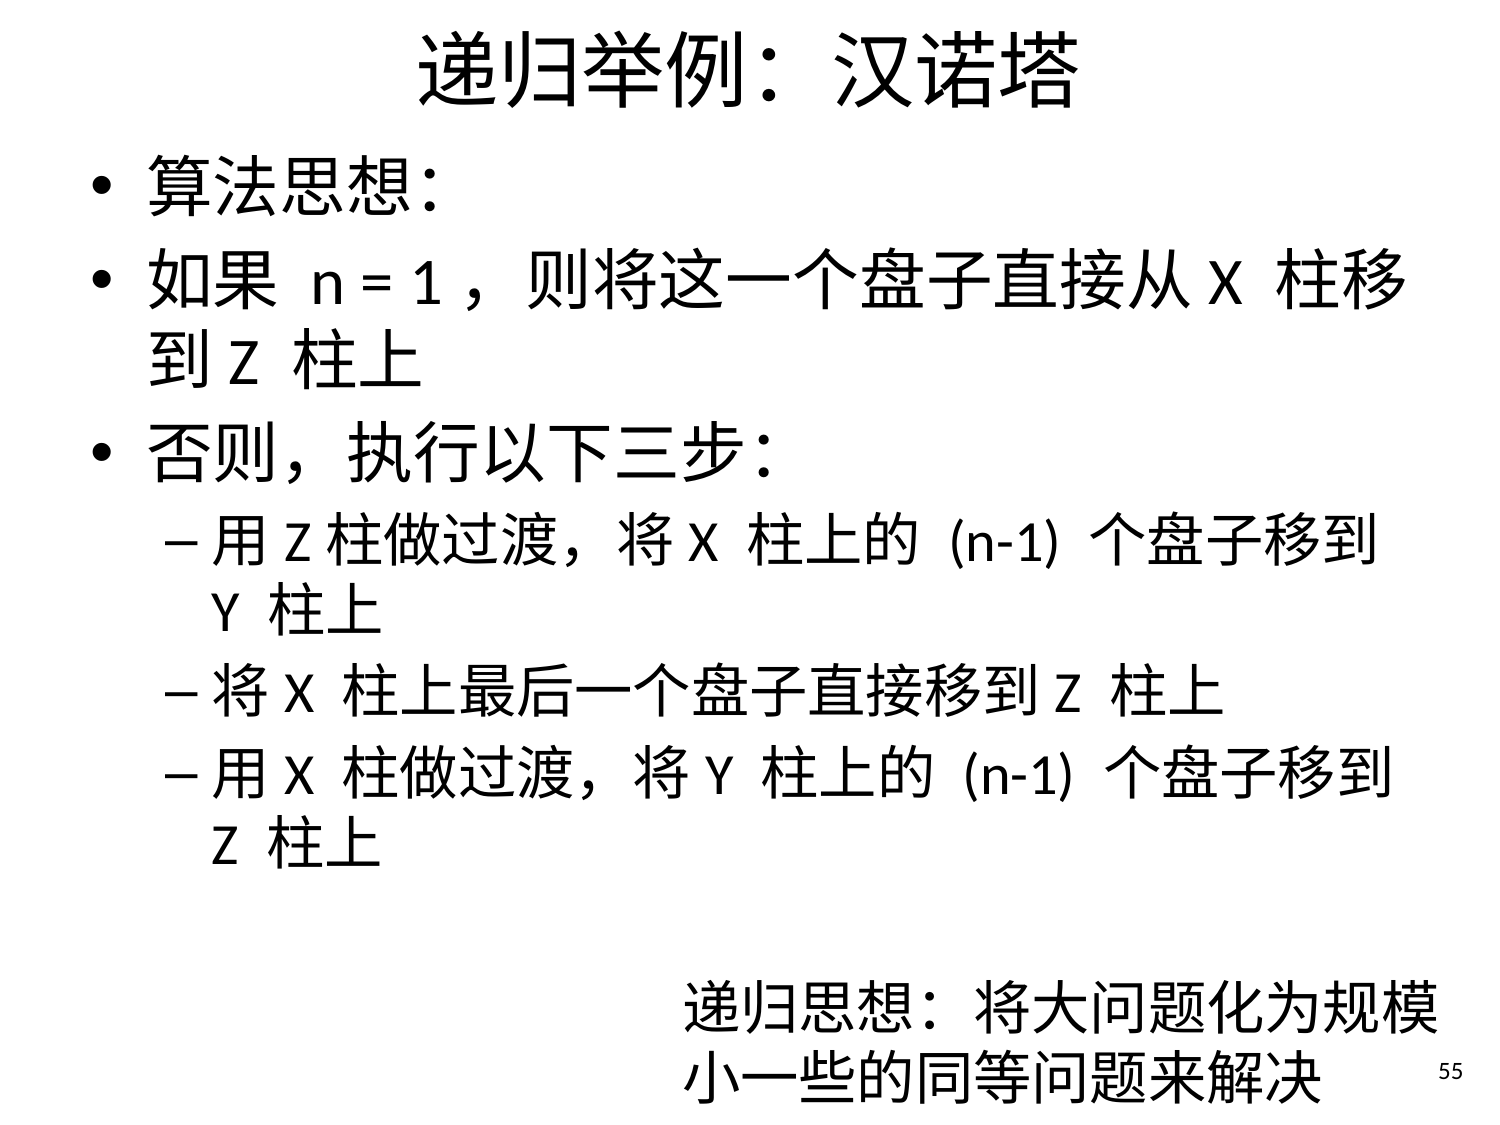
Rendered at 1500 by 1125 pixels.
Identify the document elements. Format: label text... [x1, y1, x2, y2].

title 递归举例：汉诺塔 [73, 0, 1424, 138]
text_box 递归思想：将大问题化为规模小一些的同等问题来解决 [667, 964, 1493, 1119]
list 算法思想： 如果 n = 1，则将这一个盘子直接从X 柱移到Z 柱上 否则，执行以下三步： 用Z柱做过渡，将X 柱上的 (n-1) 个盘子移到 Y 柱上 将X 柱上最后一个盘子直接移到Z 柱上 用X 柱做过渡，将Y 柱上的 (n-1) 个盘子移到Z 柱上 [75, 137, 1425, 1125]
slide_number 54 [1423, 1046, 1500, 1125]
